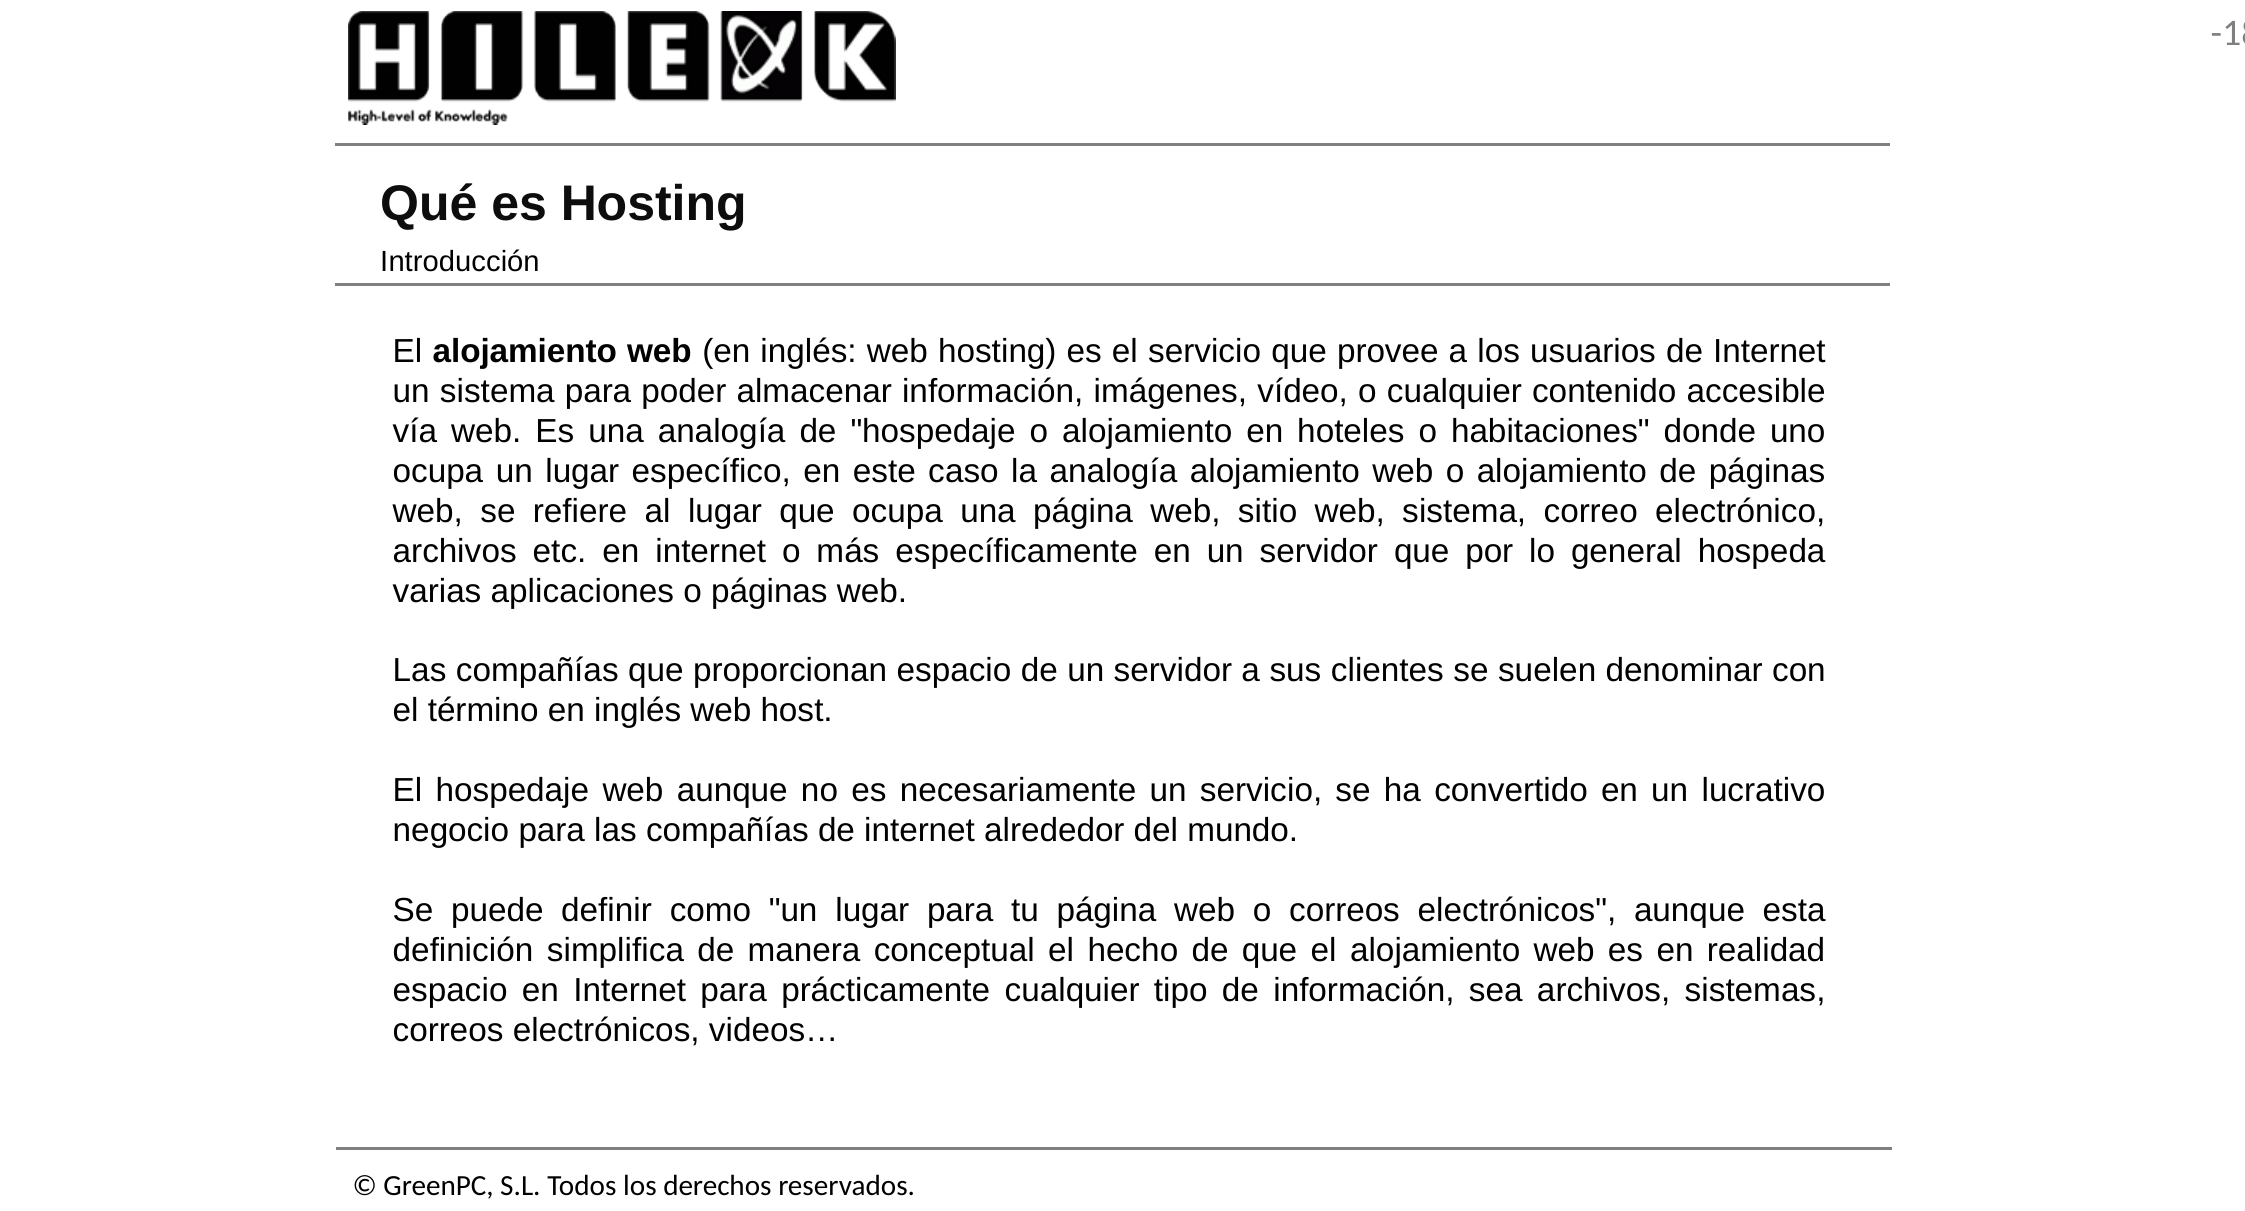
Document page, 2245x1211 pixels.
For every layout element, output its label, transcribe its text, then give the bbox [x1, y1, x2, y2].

text_box El alojamiento web (en inglés: web hosting) es el servicio que provee a los usuarios de Internet un sistema para poder almacenar información, imágenes, vídeo, o cualquier contenido accesible vía web. Es una analogía de "hospedaje o alojamiento en hoteles o habitaciones" donde uno ocupa un lugar específico, en este caso la analogía alojamiento web o alojamiento de páginas web, se refiere al lugar que ocupa una página web, sitio web, sistema, correo electrónico, archivos etc. en internet o más específicamente en un servidor que por lo general hospeda varias aplicaciones o páginas web. Las compañías que proporcionan espacio de un servidor a sus clientes se suelen denominar con el término en inglés web host. El hospedaje web aunque no es necesariamente un servicio, se ha convertido en un lucrativo negocio para las compañías de internet alrededor del mundo. Se puede definir como "un lugar para tu página web o correos electrónicos", aunque esta definición simplifica de manera conceptual el hecho de que el alojamiento web es en realidad espacio en Internet para prácticamente cualquier tipo de información, sea archivos, sistemas, correos electrónicos, videos… [377, 321, 1843, 1056]
title Qué es Hosting [360, 159, 1879, 241]
list Introducción [360, 231, 1217, 288]
picture [348, 11, 896, 125]
